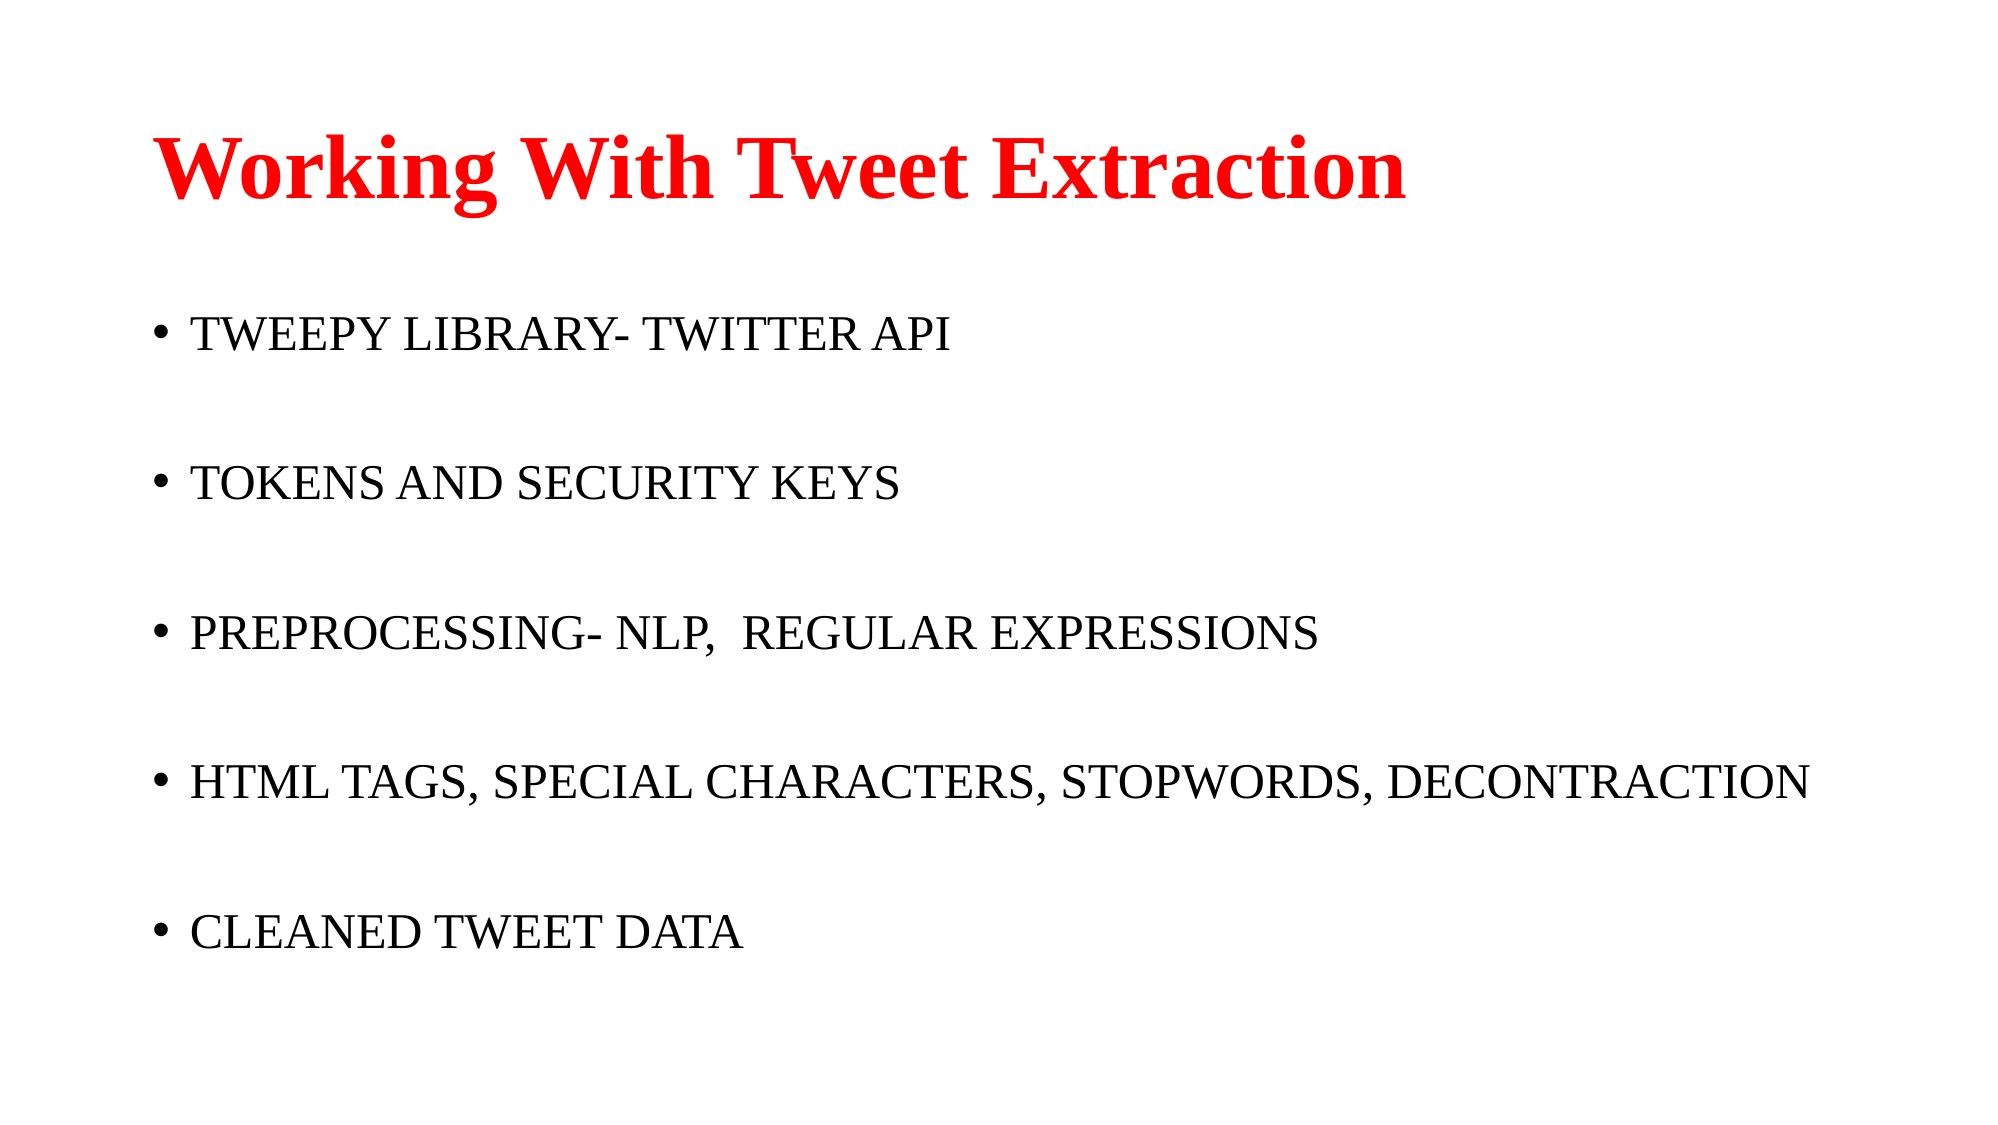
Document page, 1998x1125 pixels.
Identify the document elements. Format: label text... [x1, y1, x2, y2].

title Working With Tweet Extraction [137, 59, 1861, 278]
list TWEEPY LIBRARY- TWITTER API TOKENS AND SECURITY KEYS PREPROCESSING- NLP, REGULAR EXPRESSIONS HTML TAGS, SPECIAL CHARACTERS, STOPWORDS, DECONTRACTION CLEANED TWEET DATA [137, 299, 1861, 1014]
